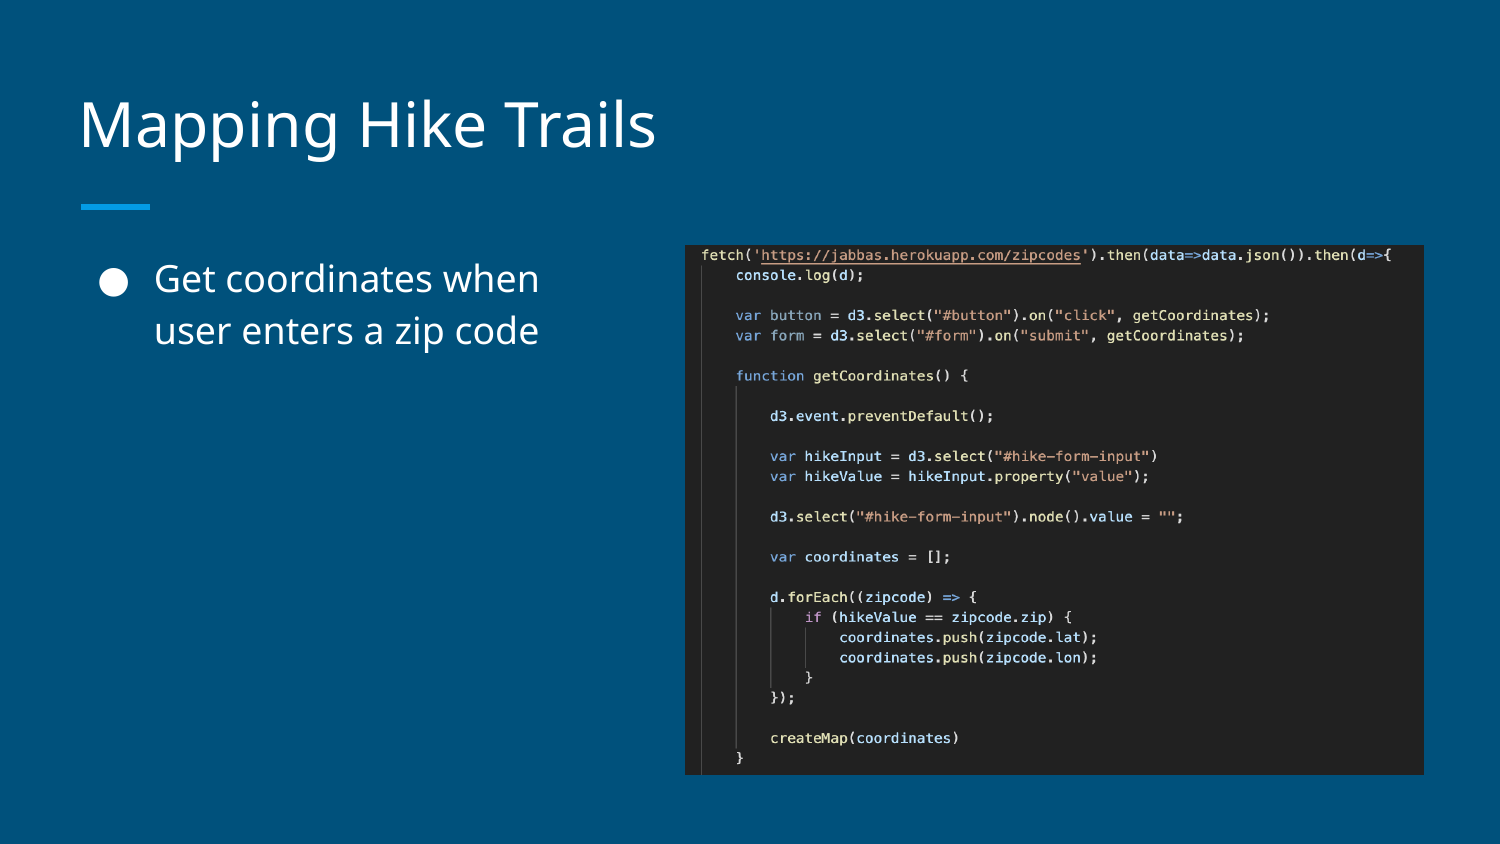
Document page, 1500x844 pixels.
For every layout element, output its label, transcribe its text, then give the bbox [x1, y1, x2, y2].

picture [475, 335, 492, 344]
title Mapping Hike Trails [63, 62, 1437, 176]
picture [425, 335, 430, 352]
picture [498, 335, 509, 344]
picture [290, 335, 298, 344]
picture [366, 335, 381, 344]
picture [457, 335, 470, 344]
list Get coordinates when user enters a zip code [63, 233, 633, 335]
picture [302, 335, 317, 344]
picture [521, 335, 536, 344]
picture [686, 246, 1423, 774]
picture [244, 335, 259, 344]
picture [431, 335, 442, 344]
picture [157, 335, 168, 344]
picture [397, 335, 410, 343]
picture [179, 335, 193, 344]
picture [198, 335, 213, 344]
picture [338, 335, 352, 344]
